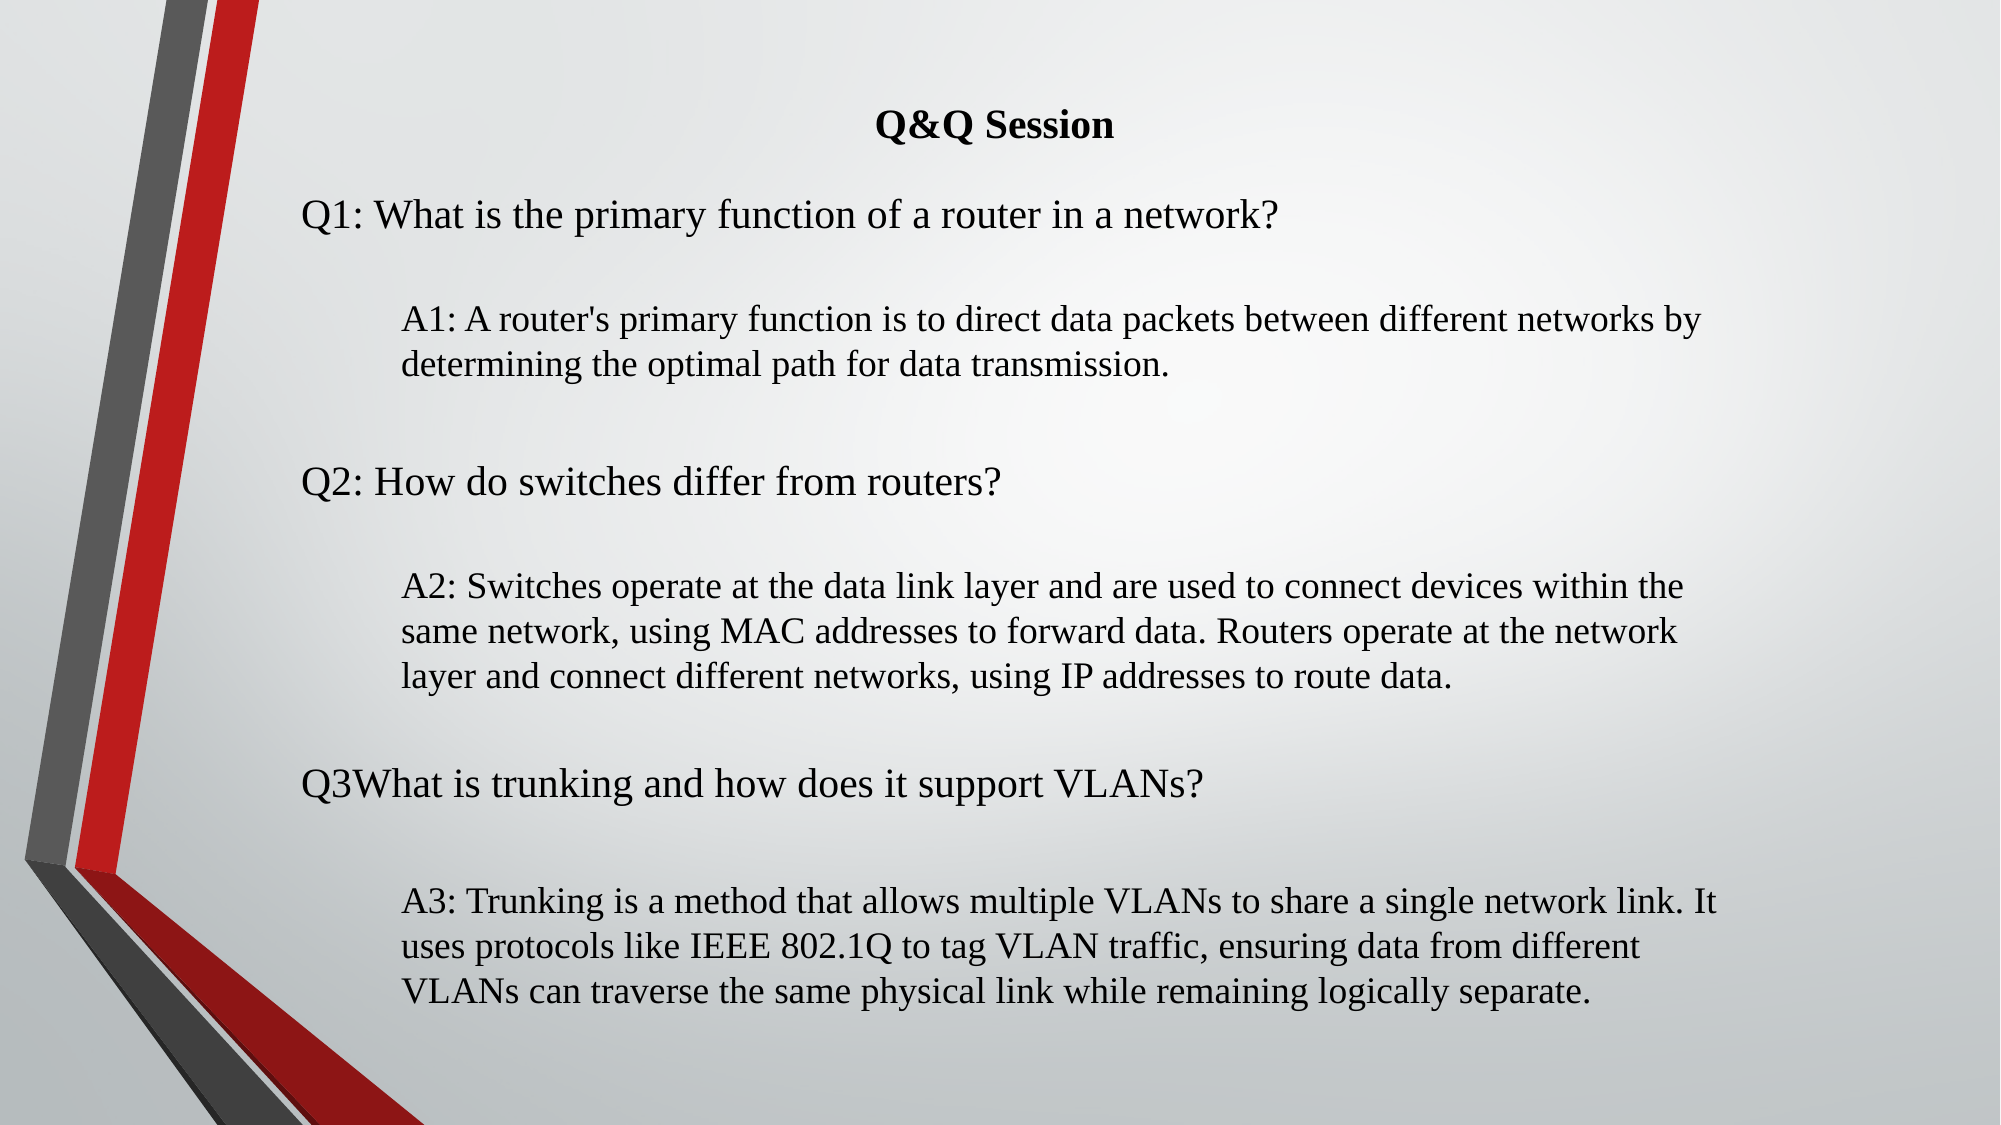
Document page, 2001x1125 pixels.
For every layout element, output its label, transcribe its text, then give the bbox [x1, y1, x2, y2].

text_box A1: A router's primary function is to direct data packets between different networks by determining the optimal path for data transmission. [386, 286, 1746, 392]
text_box A2: Switches operate at the data link layer and are used to connect devices within the same network, using MAC addresses to forward data. Routers operate at the network layer and connect different networks, using IP addresses to route data. [386, 553, 1746, 704]
text_box A3: Trunking is a method that allows multiple VLANs to share a single network link. It uses protocols like IEEE 802.1Q to tag VLAN traffic, ensuring data from different VLANs can traverse the same physical link while remaining logically separate. [386, 868, 1746, 1019]
text_box Q2: How do switches differ from routers? [286, 446, 1705, 512]
text_box Q1: What is the primary function of a router in a network? [286, 179, 1457, 245]
text_box Q&Q Session [505, 89, 1495, 155]
text_box Q3What is trunking and how does it support VLANs? [286, 748, 1923, 814]
